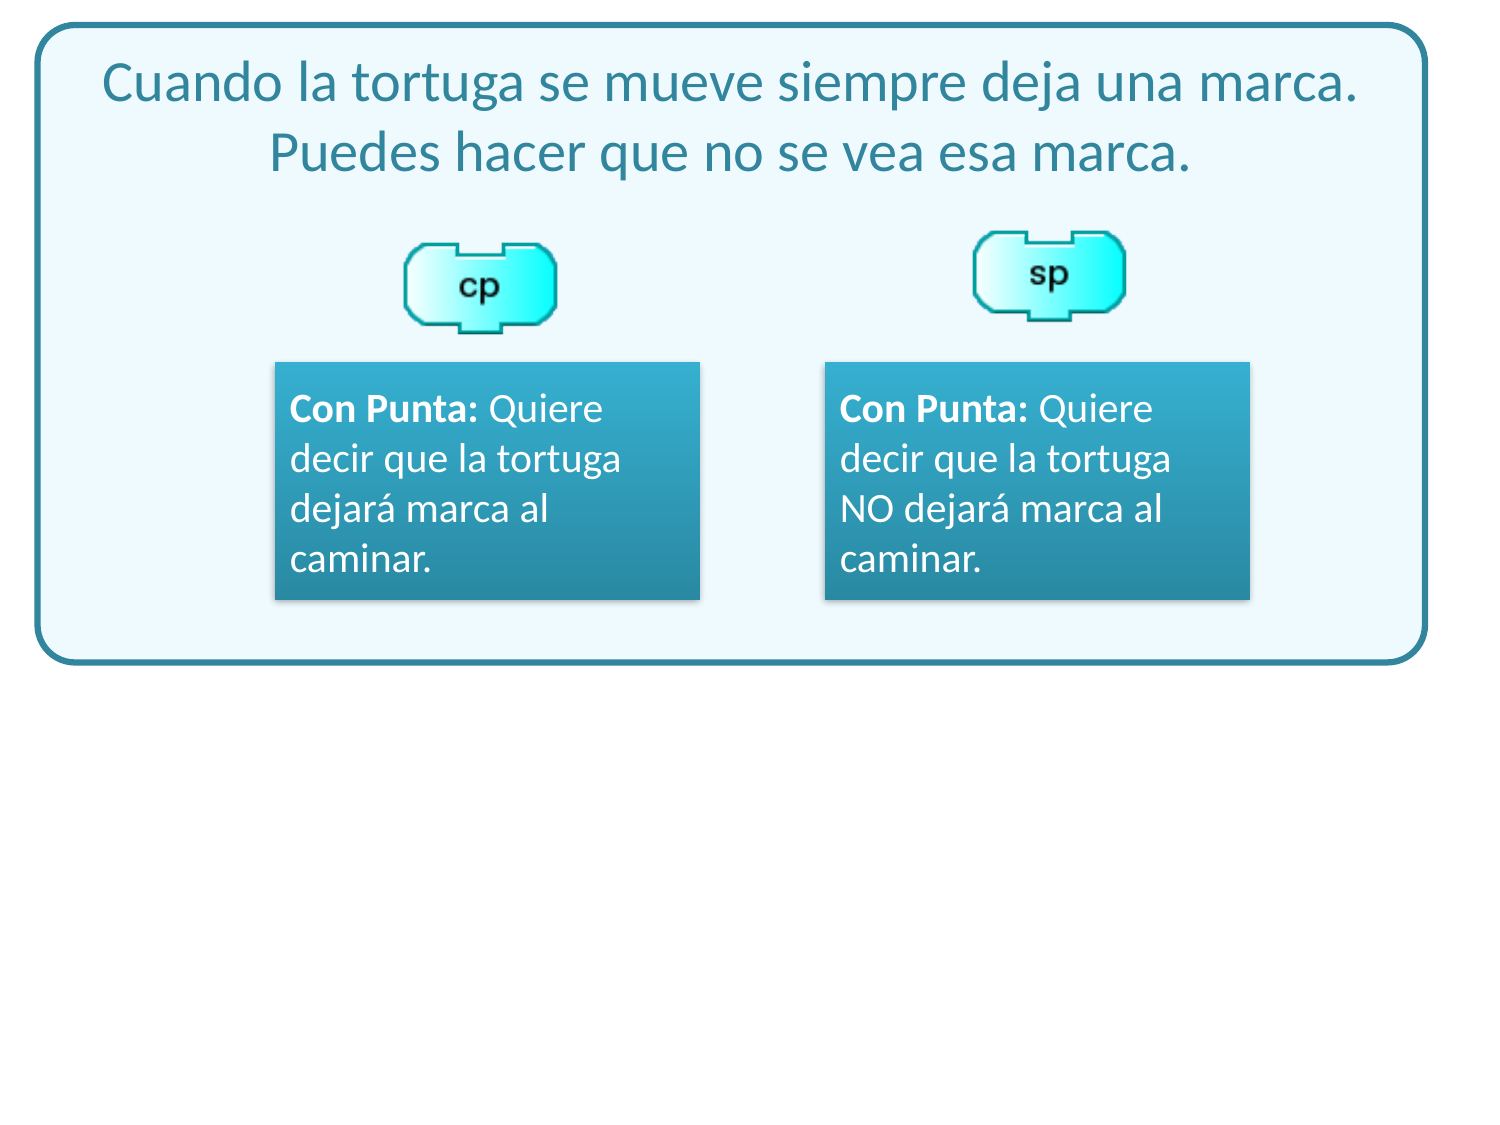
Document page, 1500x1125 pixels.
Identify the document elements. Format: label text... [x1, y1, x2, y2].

text_box Con Punta: Quiere decir que la tortuga dejará marca al caminar. [275, 362, 700, 600]
picture [949, 212, 1151, 353]
text_box Cuando la tortuga se mueve siempre deja una marca. Puedes hacer que no se vea esa marca. [35, 22, 1428, 665]
text_box Con Punta: Quiere decir que la tortuga NO dejará marca al caminar. [825, 362, 1250, 600]
picture [387, 224, 576, 353]
